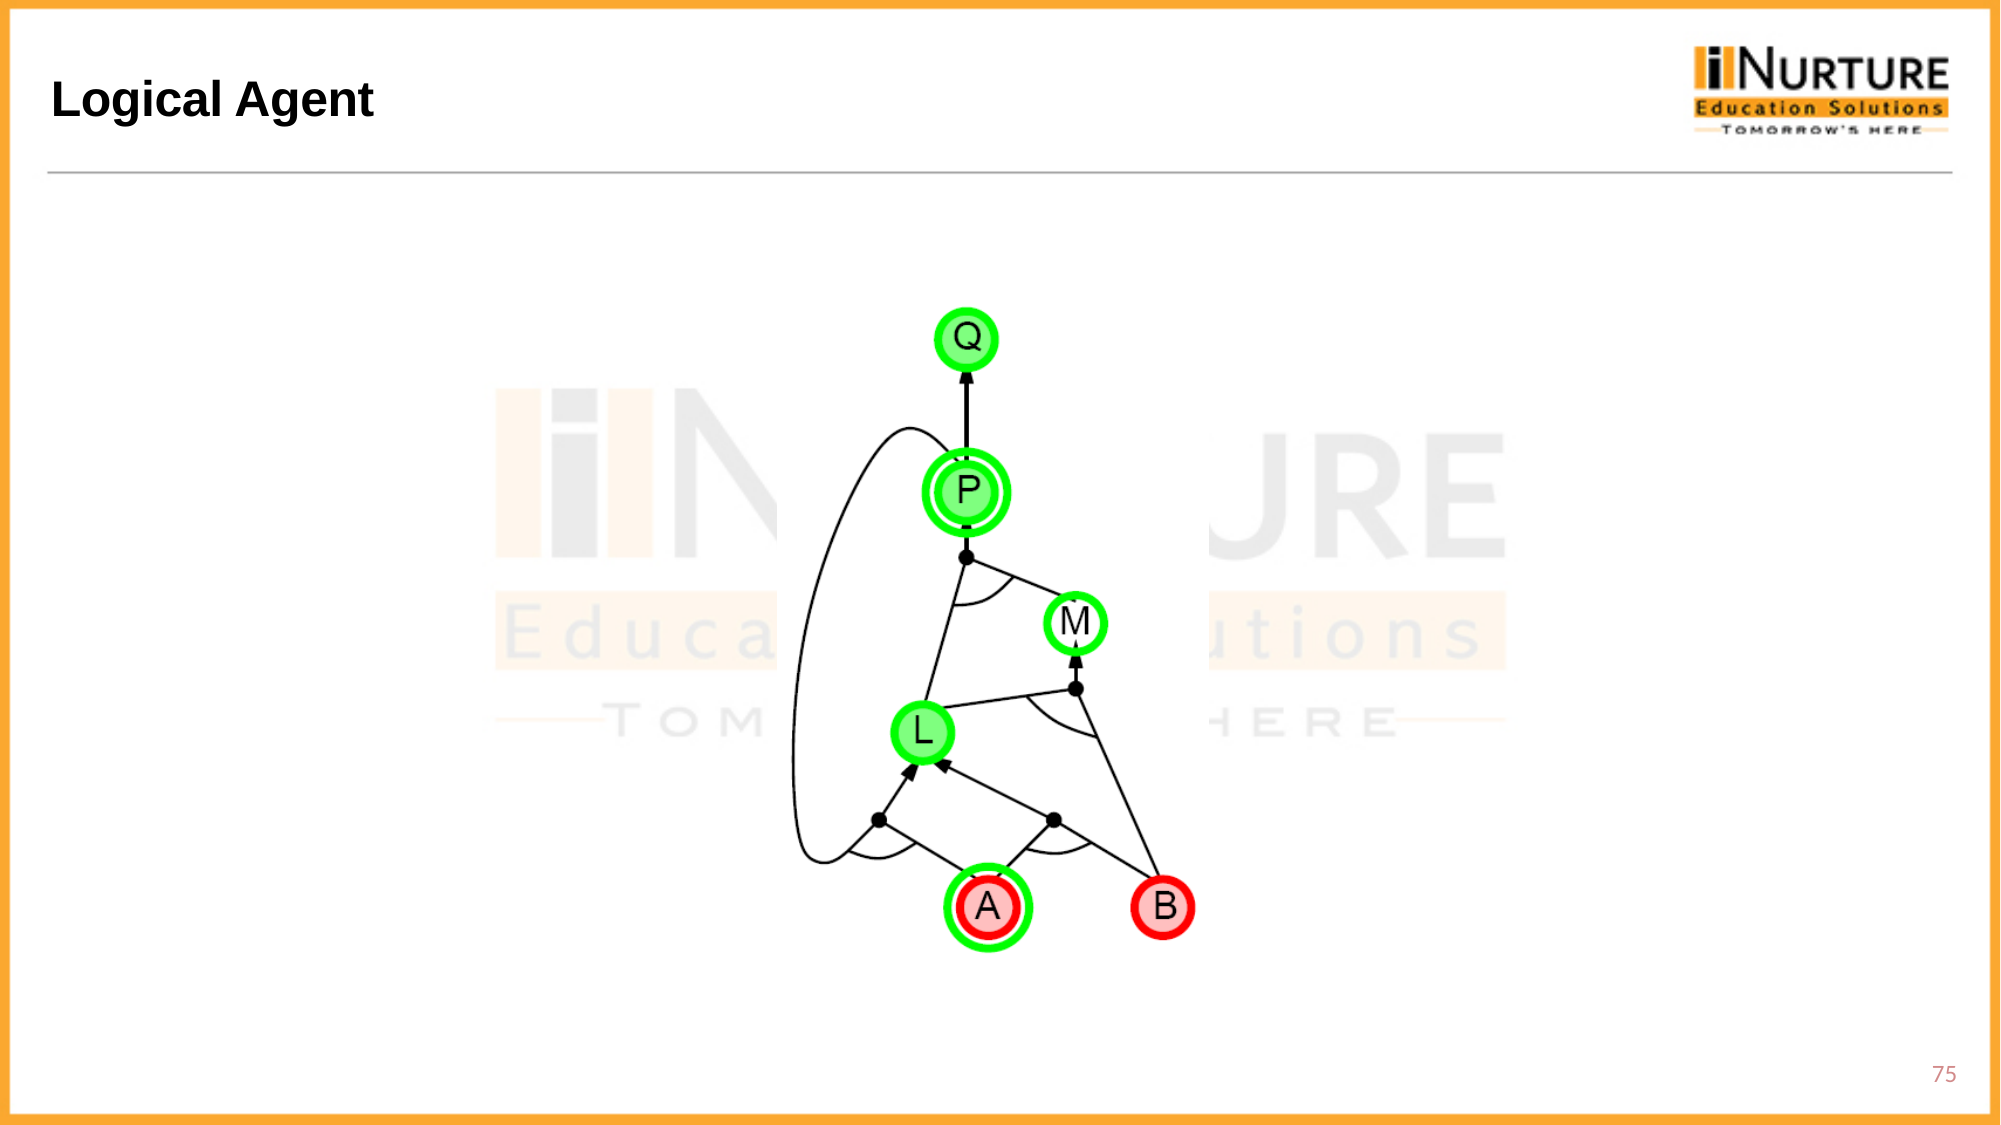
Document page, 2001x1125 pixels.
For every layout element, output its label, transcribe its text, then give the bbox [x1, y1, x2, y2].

text_box Logical Agent [33, 59, 1716, 134]
slide_number 75 [1901, 1042, 1973, 1103]
picture [0, 0, 2001, 1125]
